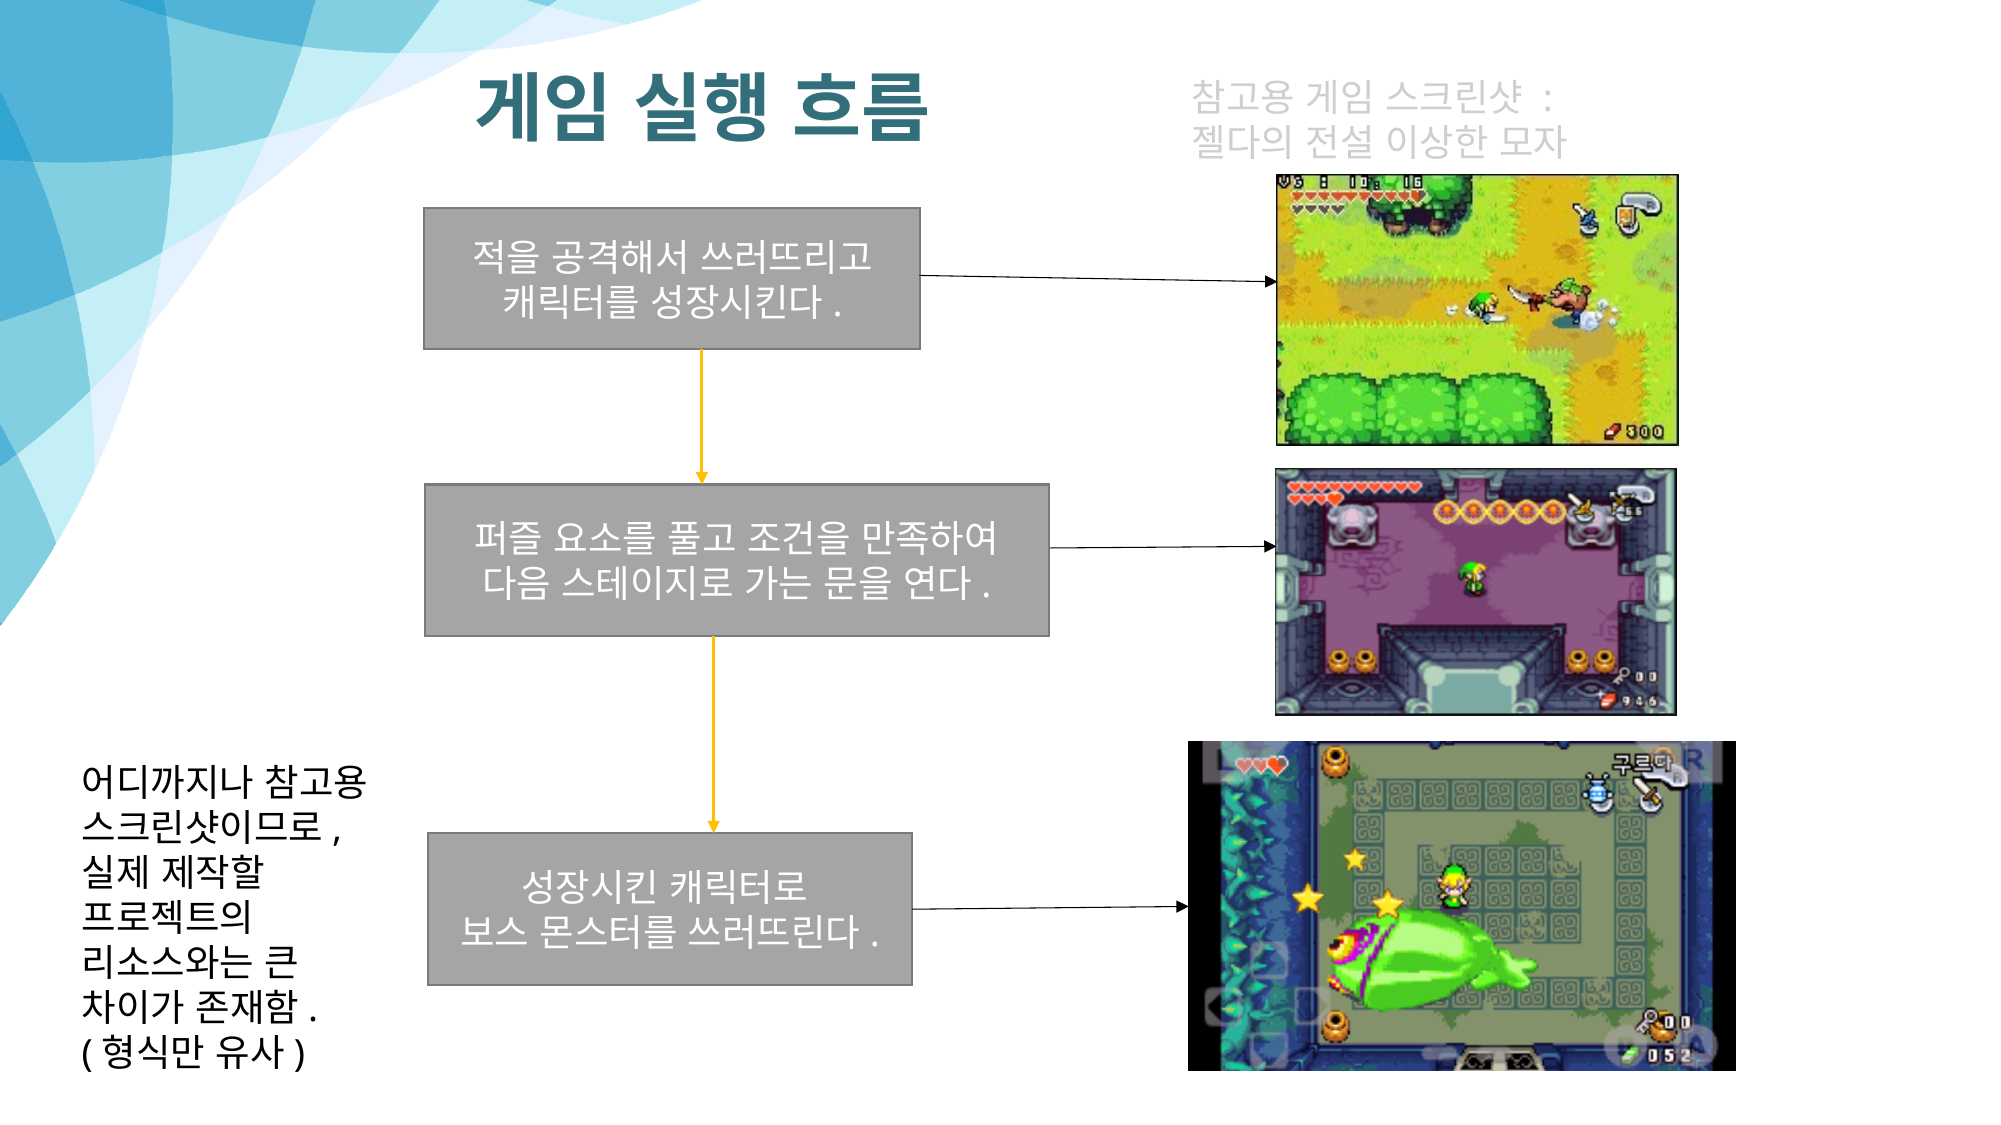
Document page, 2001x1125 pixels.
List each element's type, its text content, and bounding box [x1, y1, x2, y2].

text_box 퍼즐 요소를 풀고 조건을 만족하여 다음 스테이지로 가는 문을 연다. [424, 483, 1050, 637]
text_box 참고용 게임 스크린샷 : 젤다의 전설 이상한 모자 [1177, 66, 1641, 172]
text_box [919, 275, 1278, 282]
text_box 게임 실행 흐름 [459, 53, 946, 159]
text_box 어디까지나 참고용 스크린샷이므로, 실제 제작할 프로젝트의 리소스와는 큰 차이가 존재함. (형식만 유사) [66, 751, 418, 1082]
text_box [912, 906, 1189, 910]
picture [0, 0, 2000, 1125]
text_box 적을 공격해서 쓰러뜨리고 캐릭터를 성장시킨다. [423, 207, 921, 350]
text_box 성장시킨 캐릭터로 보스 몬스터를 쓰러뜨린다. [427, 832, 913, 986]
